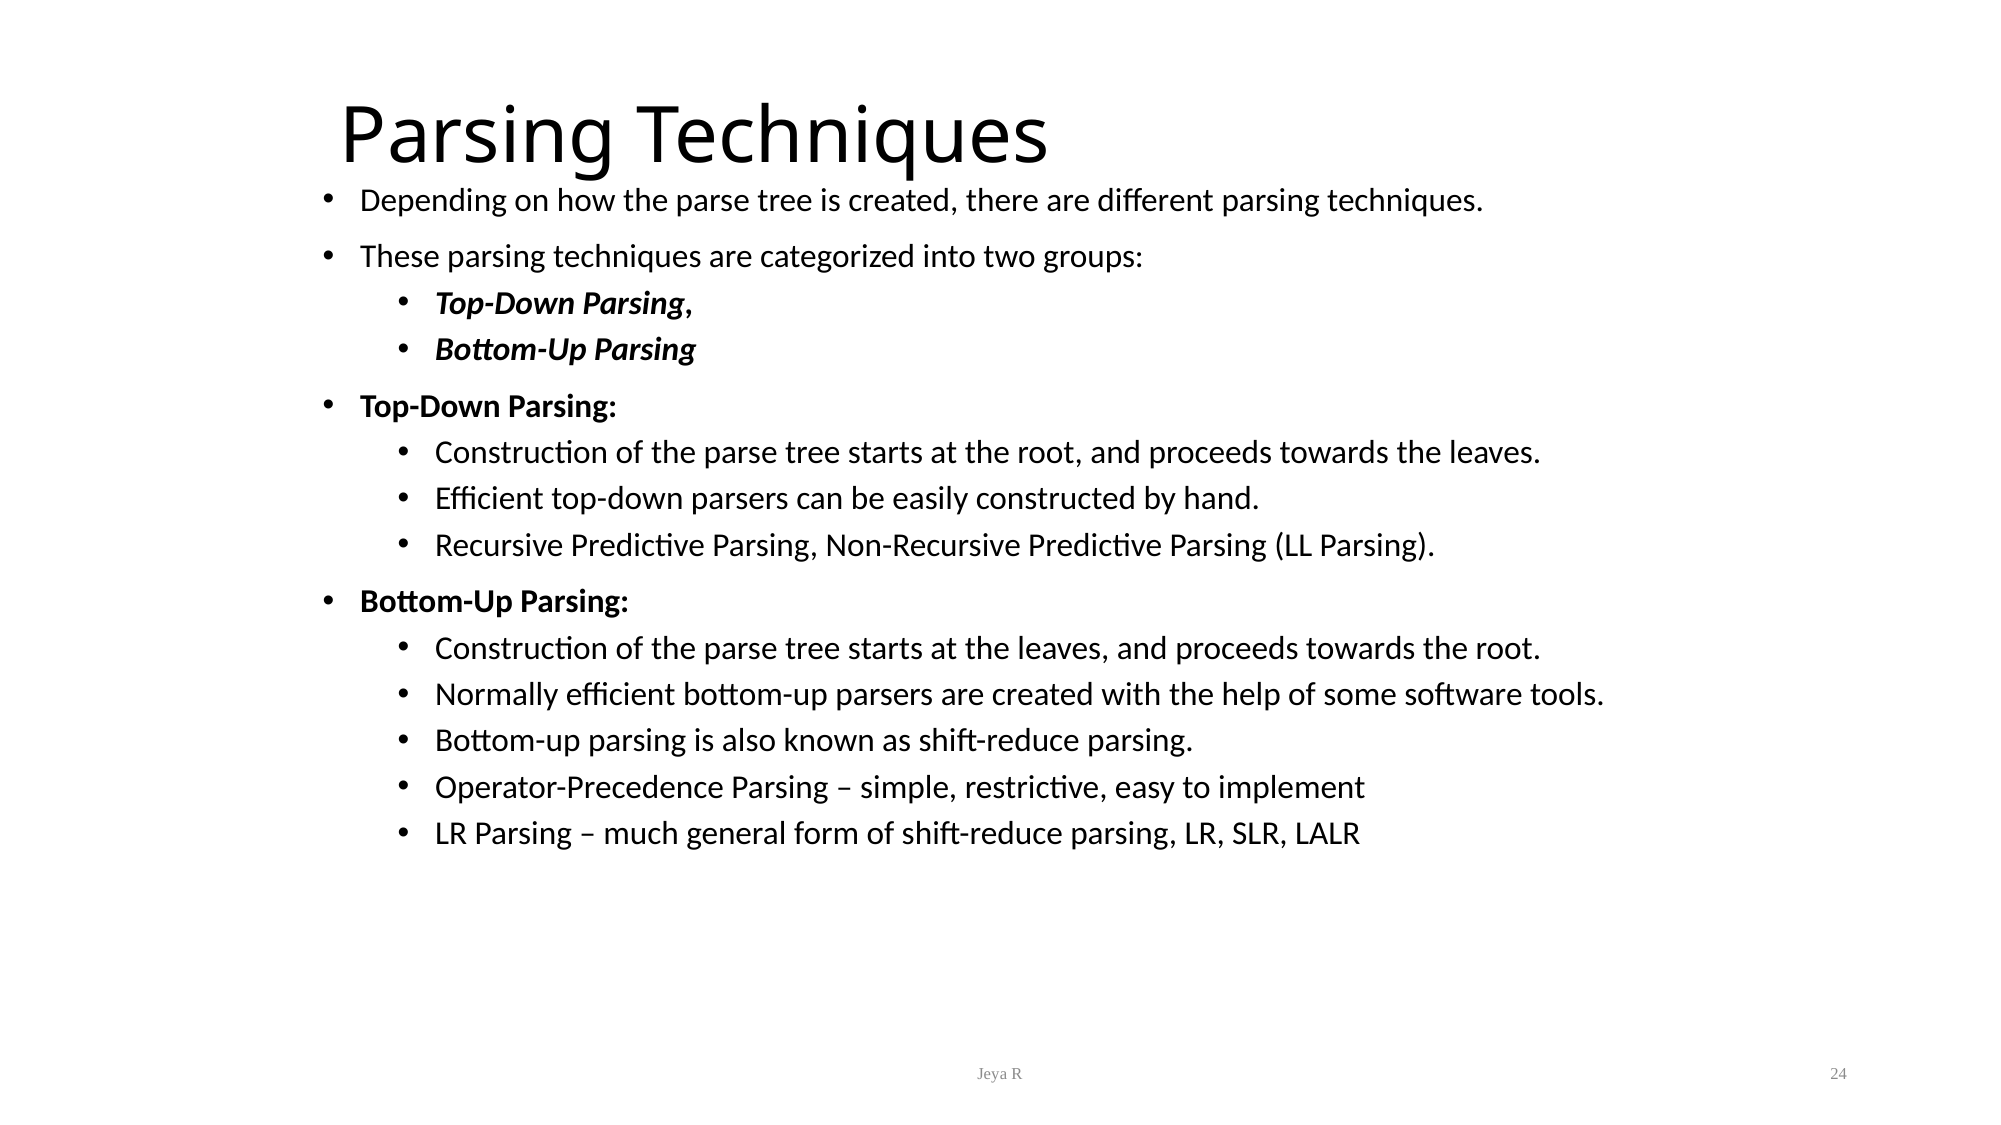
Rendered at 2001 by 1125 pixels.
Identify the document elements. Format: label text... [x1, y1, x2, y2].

list Depending on how the parse tree is created, there are different parsing techniques. These parsing techniques are categorized into two groups: Top-Down Parsing, Bottom-Up Parsing Top-Down Parsing: Construction of the parse tree starts at the root, and proceeds towards the leaves. Efficient top-down parsers can be easily constructed by hand. Recursive Predictive Parsing, Non-Recursive Predictive Parsing (LL Parsing). Bottom-Up Parsing: Construction of the parse tree starts at the leaves, and proceeds towards the root. Normally efficient bottom-up parsers are created with the help of some software tools. Bottom-up parsing is also known as shift-reduce parsing. Operator-Precedence Parsing – simple, restrictive, easy to implement LR Parsing – much general form of shift-reduce parsing, LR, SLR, LALR [307, 174, 1727, 1038]
title Parsing Techniques [324, 87, 1675, 174]
footer Jeya R [662, 1042, 1338, 1103]
slide_number 24 [1412, 1042, 1863, 1103]
